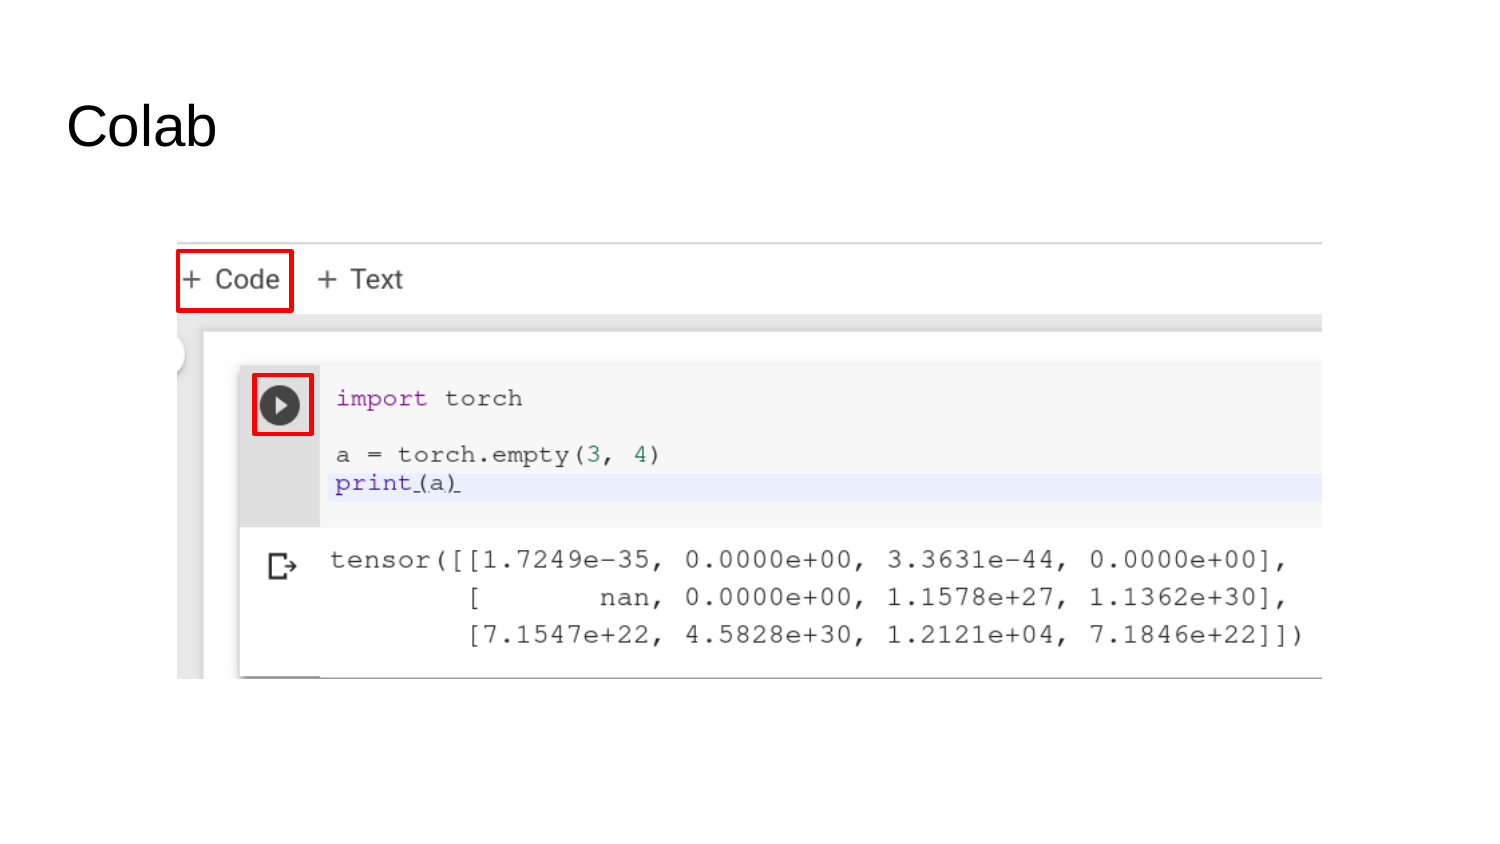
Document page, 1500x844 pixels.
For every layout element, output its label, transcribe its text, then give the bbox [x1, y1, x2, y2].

picture [177, 242, 1323, 679]
title Colab [51, 72, 1449, 167]
